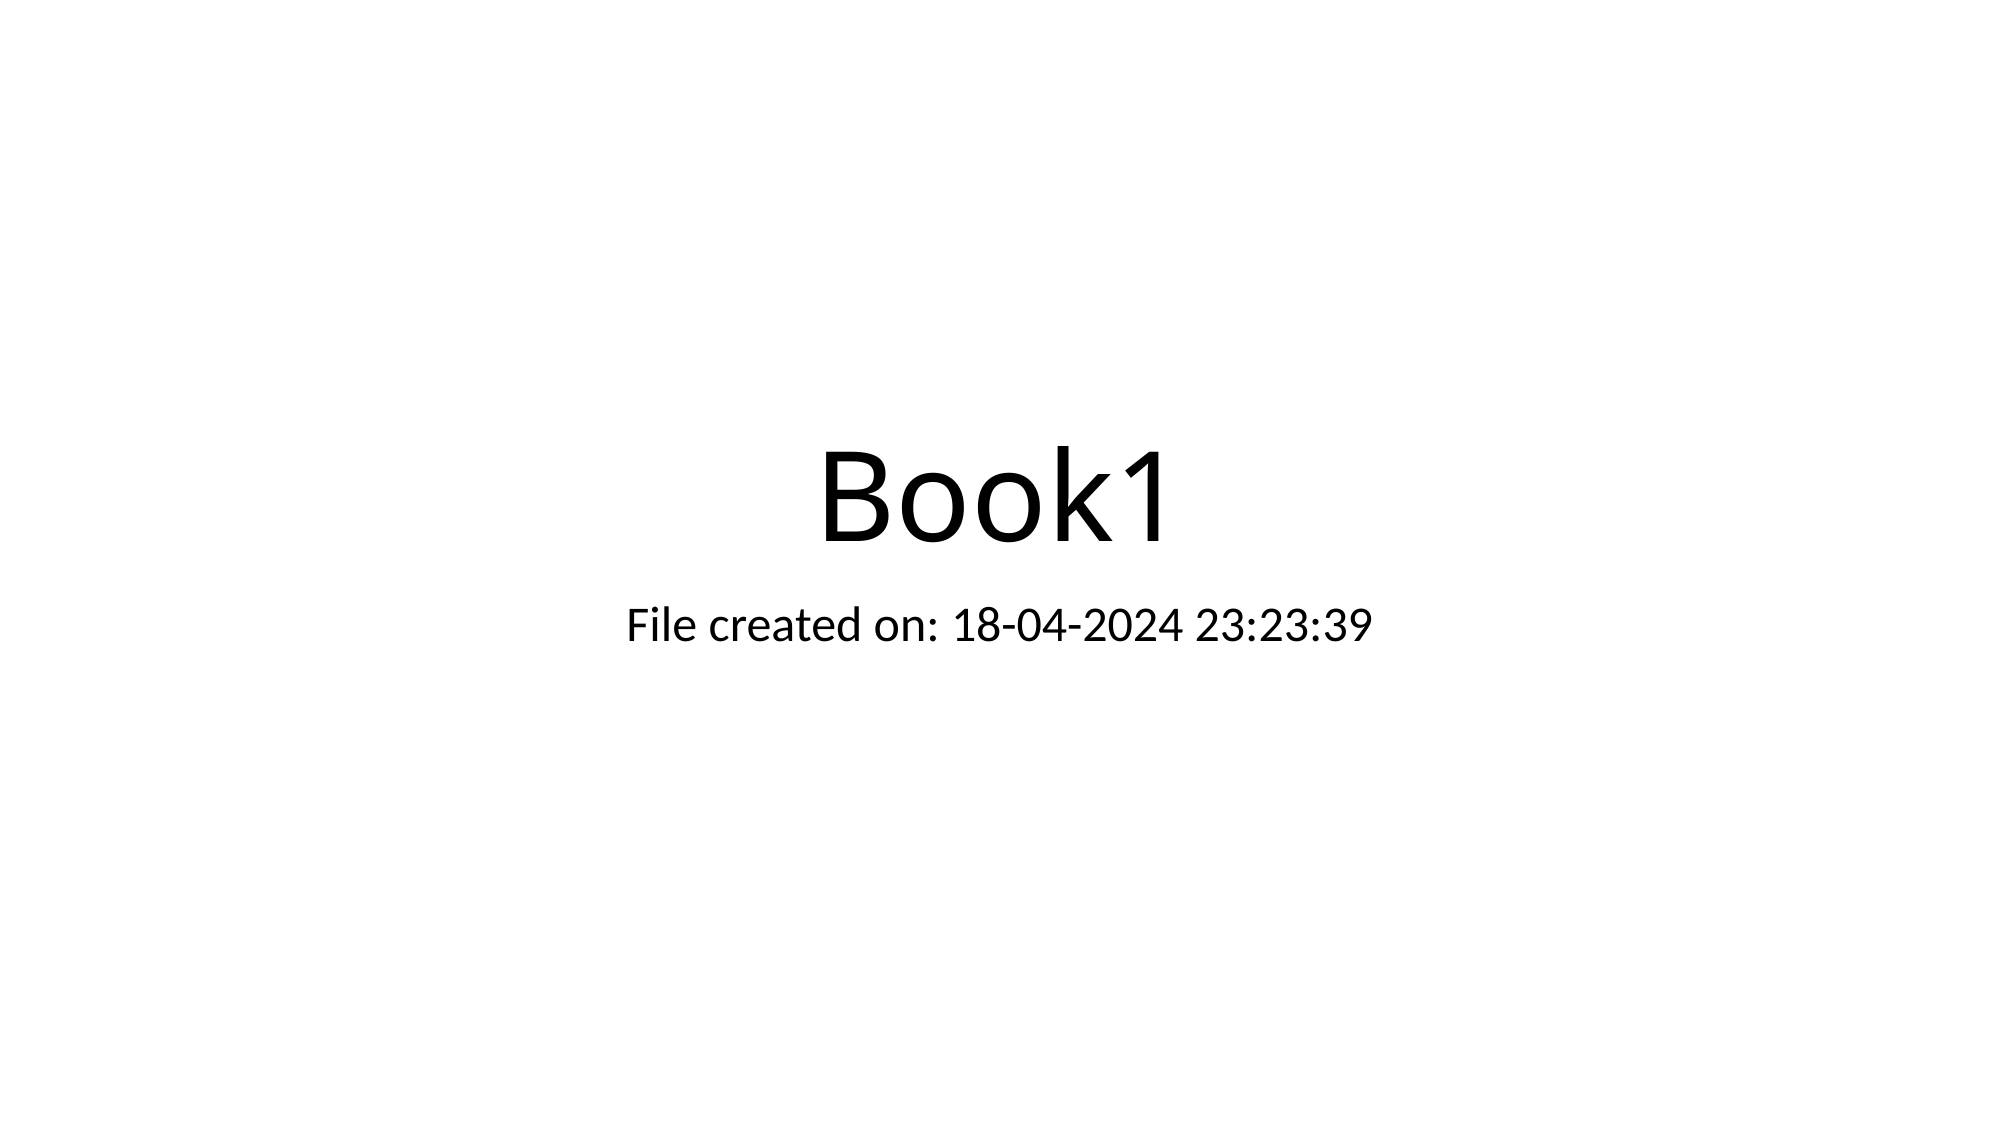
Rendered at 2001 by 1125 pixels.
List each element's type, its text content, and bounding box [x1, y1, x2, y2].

subtitle File created on: 18-04-2024 23:23:39 [249, 590, 1750, 863]
title Book1 [249, 184, 1750, 576]
